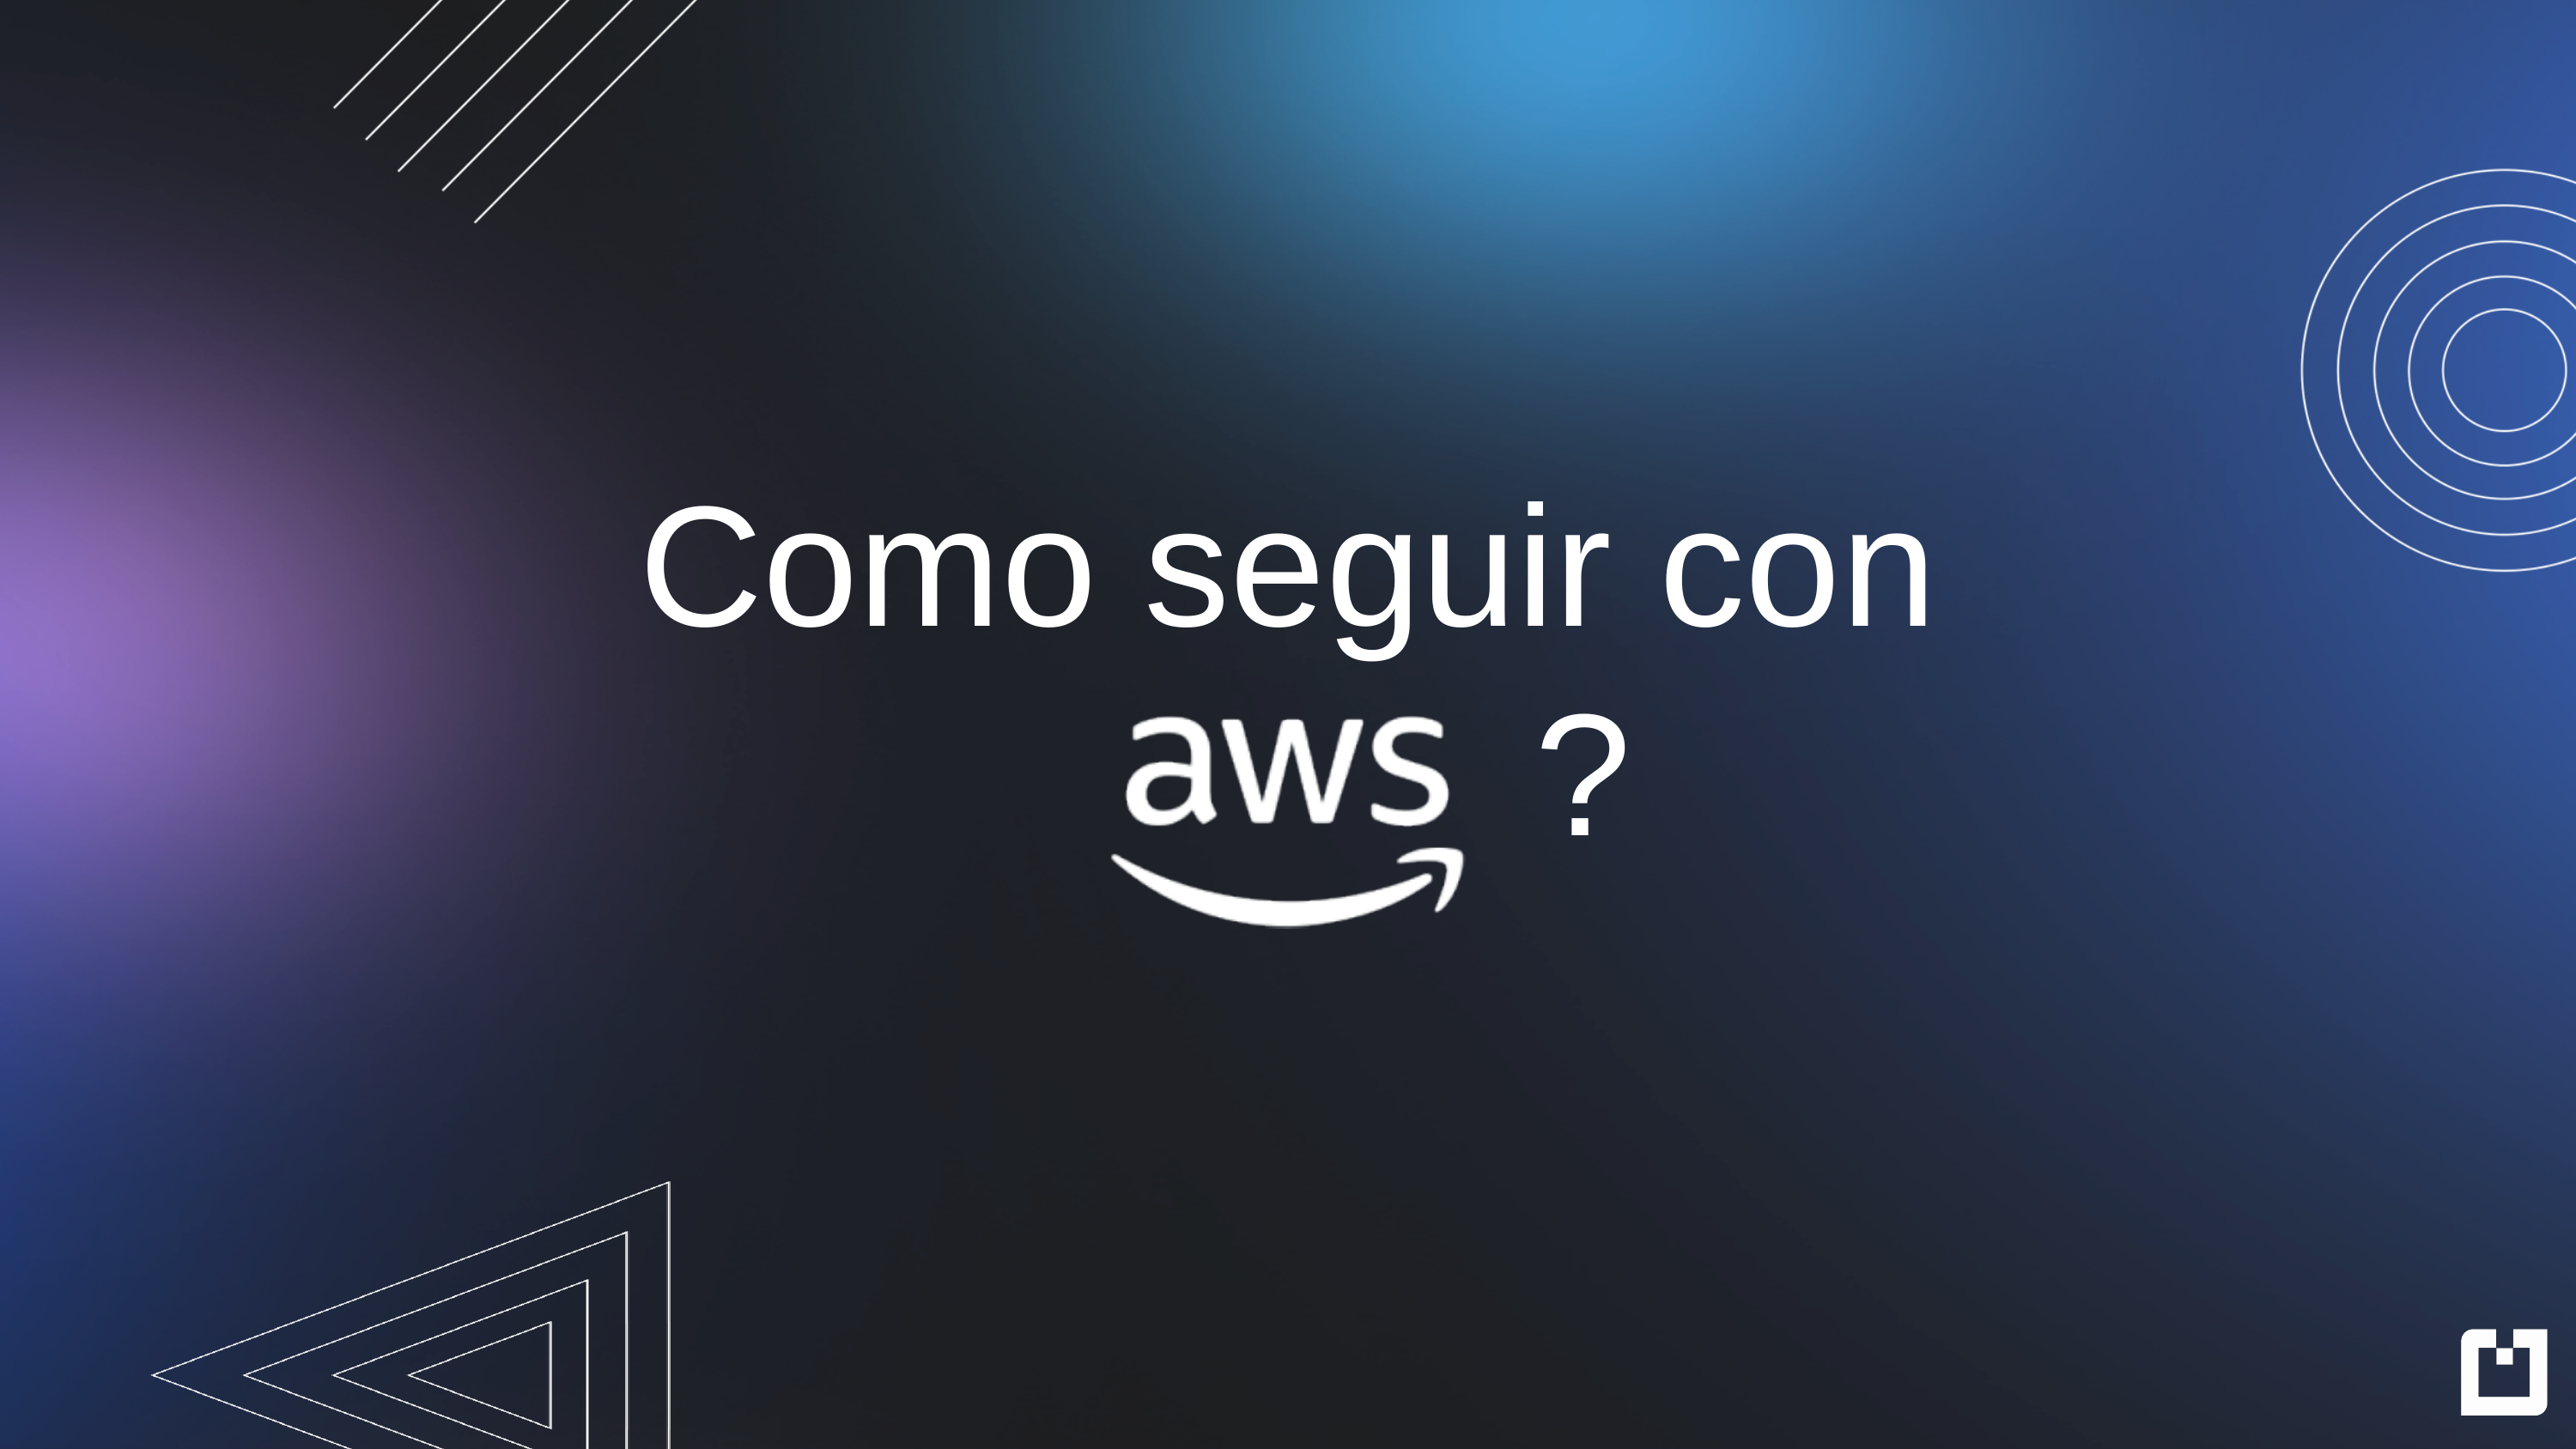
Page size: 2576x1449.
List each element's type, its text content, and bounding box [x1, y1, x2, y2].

text_box Como seguir con [386, 455, 2190, 662]
text_box [1110, 716, 1466, 929]
text_box [116, 1168, 702, 1449]
text_box [2435, 1294, 2576, 1449]
text_box ? [1504, 661, 1662, 871]
text_box [0, 0, 2576, 1449]
text_box [2284, 150, 2576, 588]
text_box [305, 0, 737, 252]
